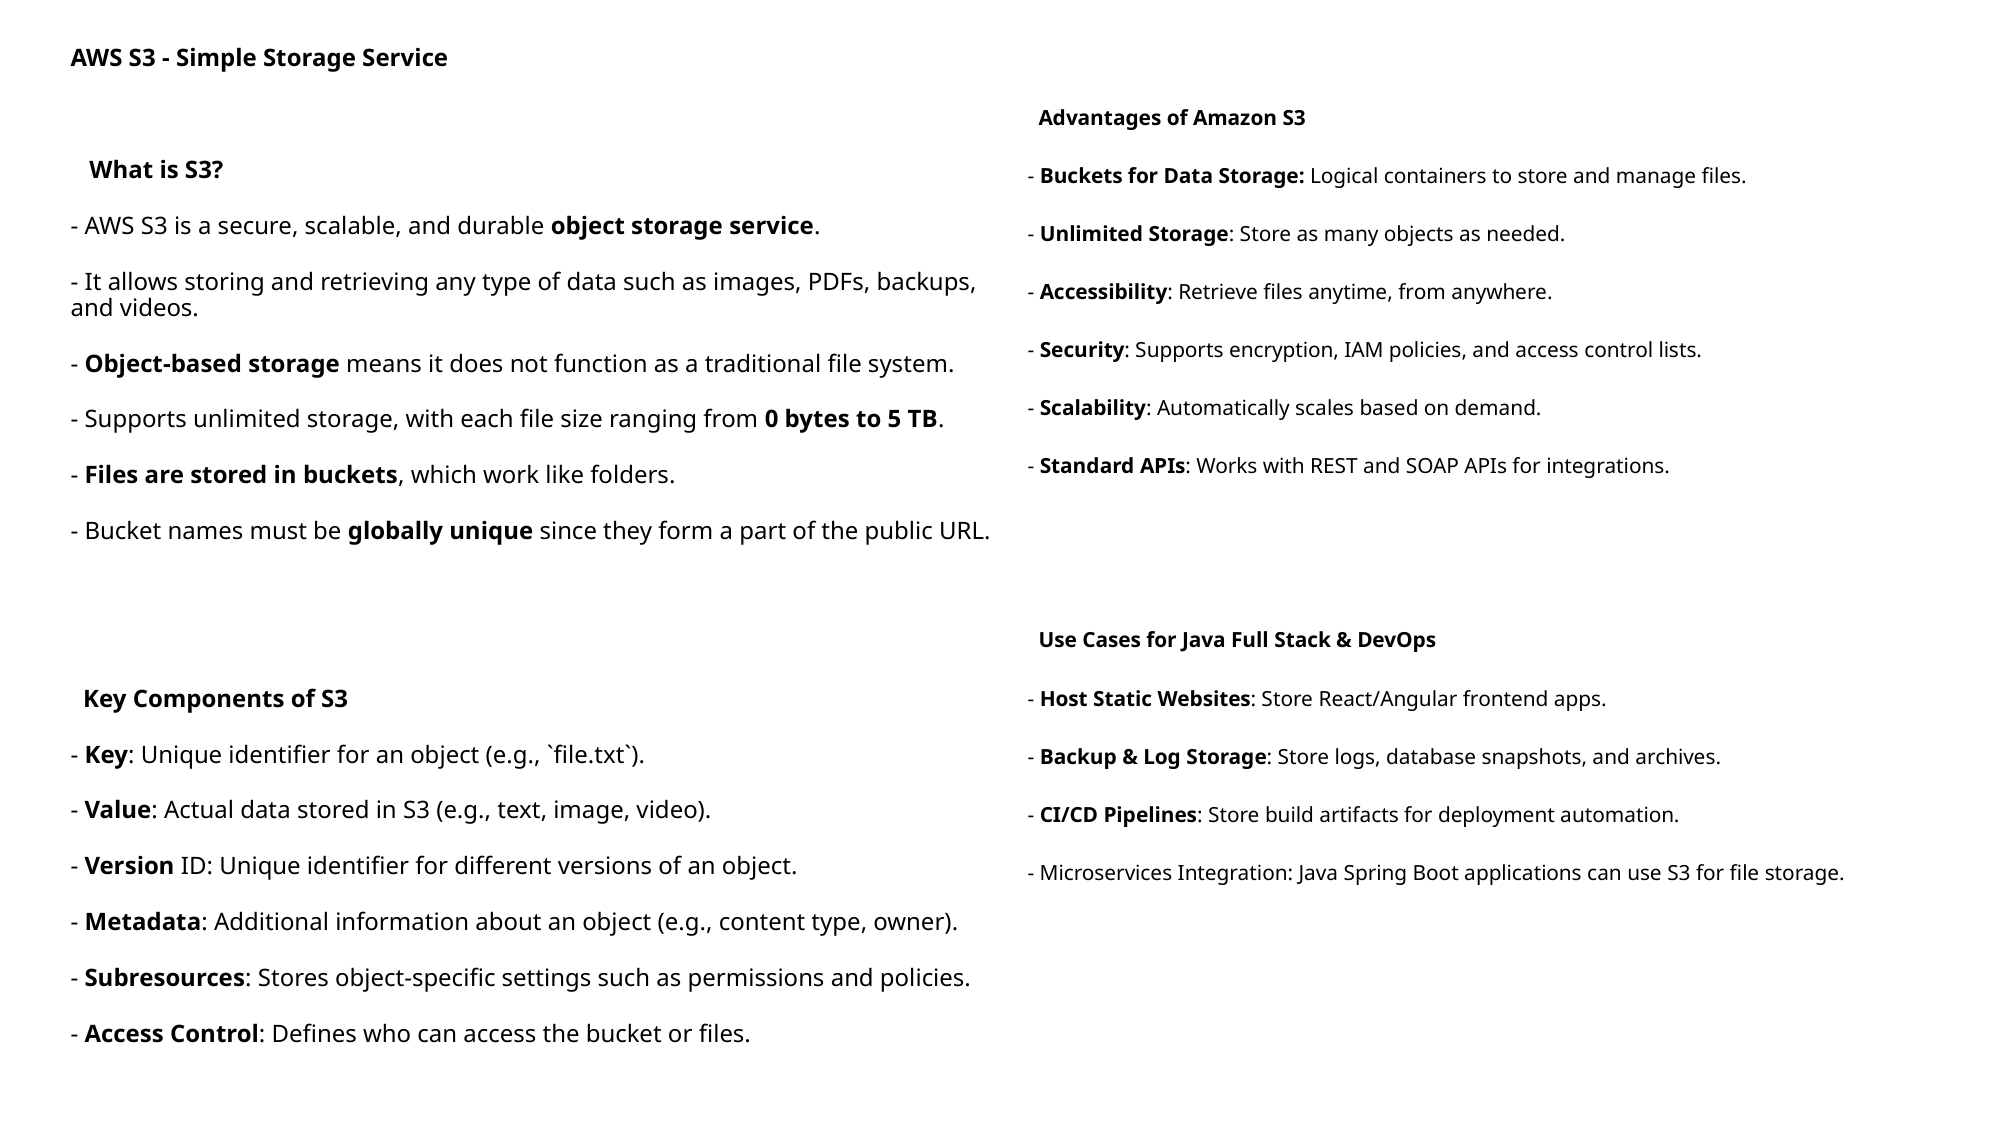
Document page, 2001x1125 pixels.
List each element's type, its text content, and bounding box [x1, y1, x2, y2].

text_box AWS S3 - Simple Storage Service What is S3? - AWS S3 is a secure, scalable, and durable object storage service. - It allows storing and retrieving any type of data such as images, PDFs, backups, and videos. - Object-based storage means it does not function as a traditional file system. - Supports unlimited storage, with each file size ranging from 0 bytes to 5 TB. - Files are stored in buckets, which work like folders. - Bucket names must be globally unique since they form a part of the public URL. Key Components of S3 - Key: Unique identifier for an object (e.g., `file.txt`). - Value: Actual data stored in S3 (e.g., text, image, video). - Version ID: Unique identifier for different versions of an object. - Metadata: Additional information about an object (e.g., content type, owner). - Subresources: Stores object-specific settings such as permissions and policies. - Access Control: Defines who can access the bucket or files. [55, 38, 1013, 1064]
list Advantages of Amazon S3 - Buckets for Data Storage: Logical containers to store and manage files. - Unlimited Storage: Store as many objects as needed. - Accessibility: Retrieve files anytime, from anywhere. - Security: Supports encryption, IAM policies, and access control lists. - Scalability: Automatically scales based on demand. - Standard APIs: Works with REST and SOAP APIs for integrations. Use Cases for Java Full Stack & DevOps - Host Static Websites: Store React/Angular frontend apps. - Backup & Log Storage: Store logs, database snapshots, and archives. - CI/CD Pipelines: Store build artifacts for deployment automation. - Microservices Integration: Java Spring Boot applications can use S3 for file storage. [1013, 38, 1863, 1064]
